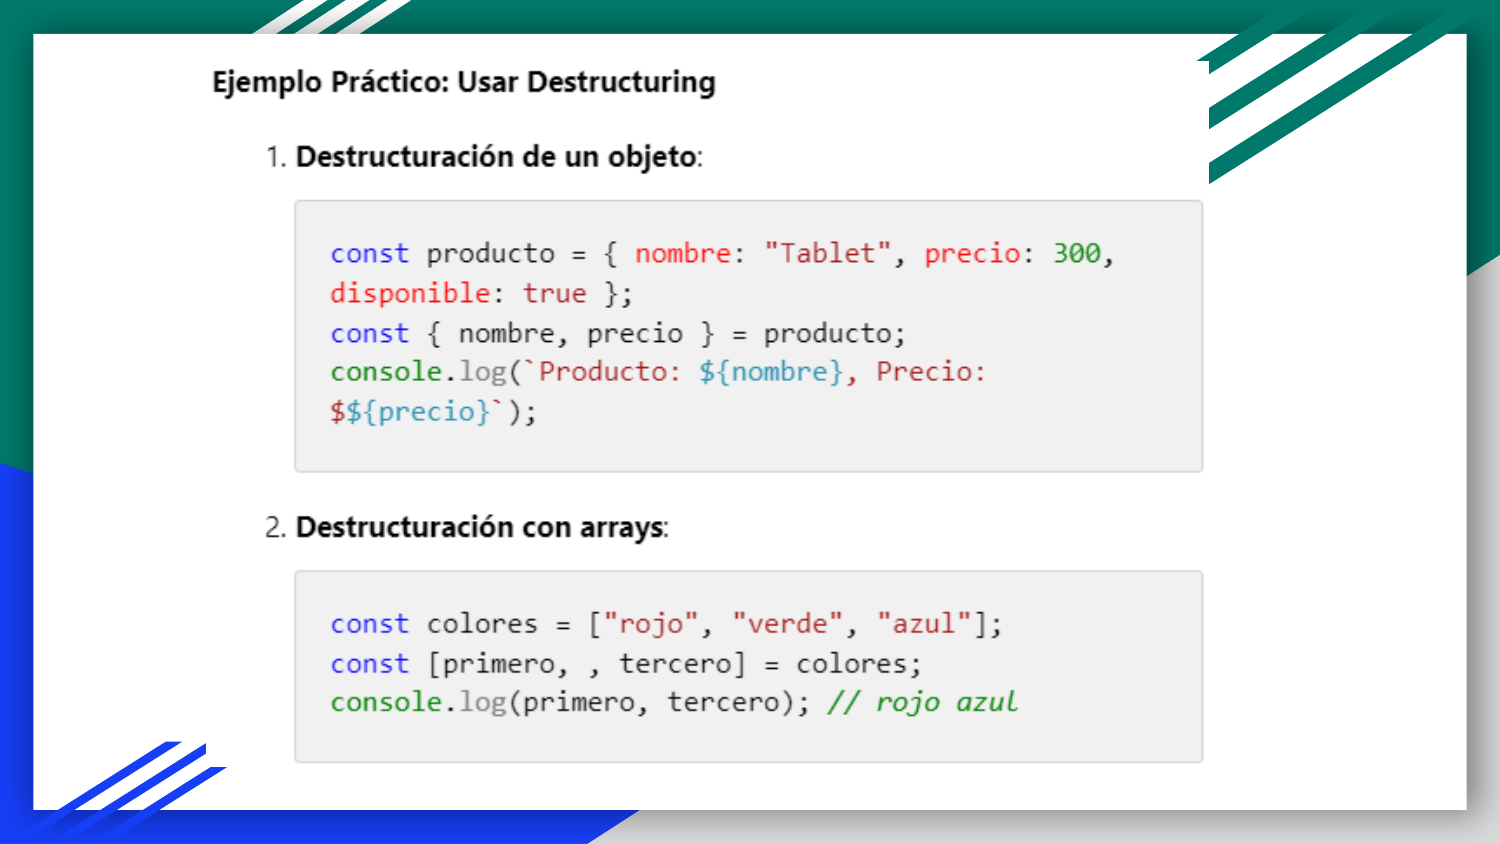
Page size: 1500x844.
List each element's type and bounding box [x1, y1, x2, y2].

picture [206, 61, 1209, 767]
